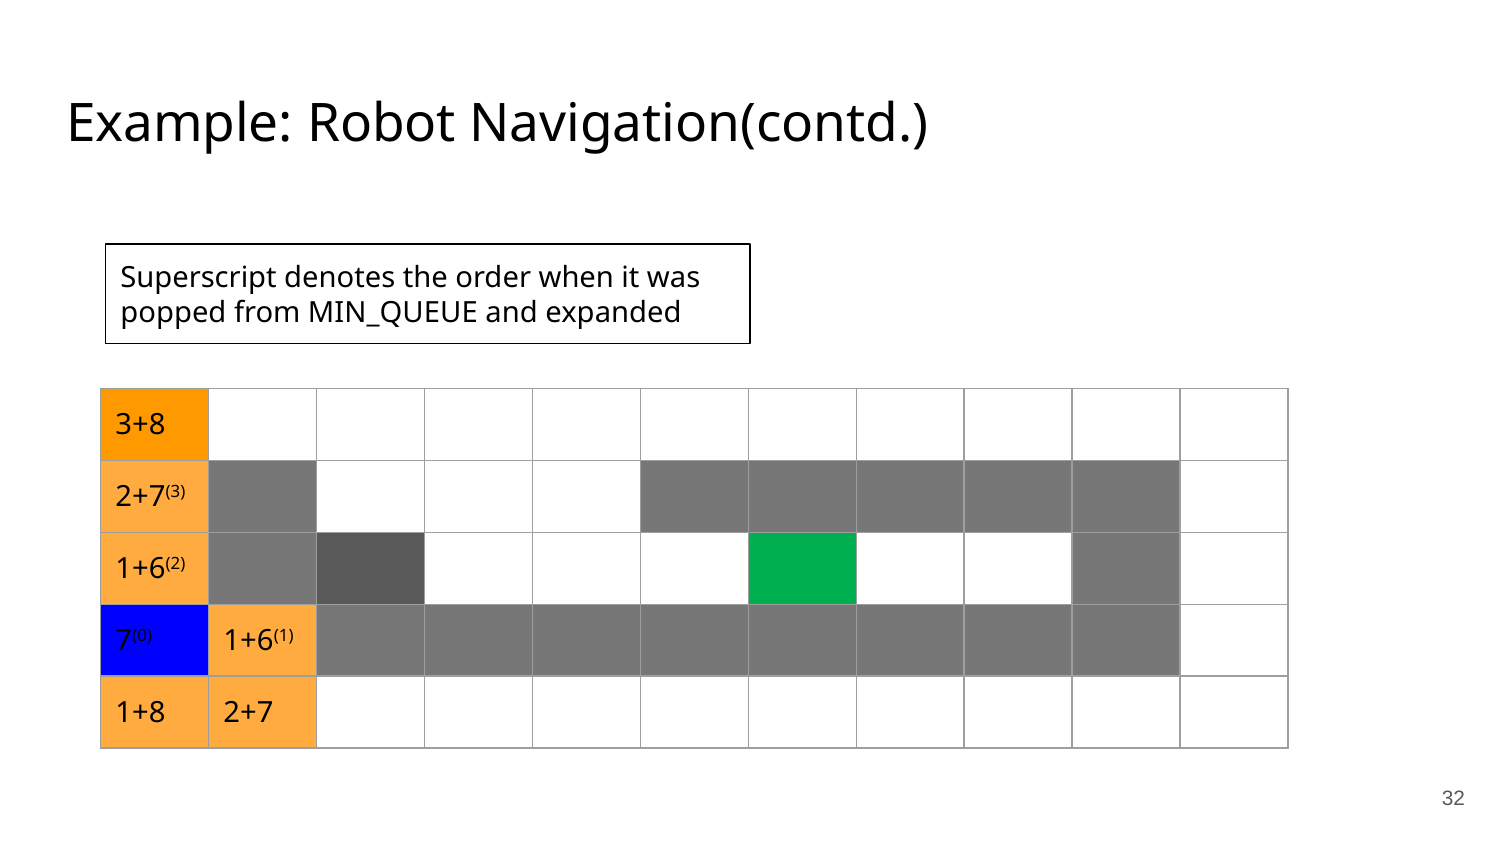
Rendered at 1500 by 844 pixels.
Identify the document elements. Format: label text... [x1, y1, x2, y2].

table_header 3+8 [101, 389, 208, 460]
table_cell 7(0) [101, 605, 208, 675]
table_cell [533, 605, 640, 675]
table_cell [1073, 533, 1179, 604]
table_header [209, 389, 316, 460]
table_cell [1073, 605, 1179, 675]
table_cell [641, 533, 748, 604]
table_cell [1181, 533, 1287, 604]
table_cell [425, 461, 532, 532]
table_cell 1+8 [101, 677, 208, 747]
table_header [641, 389, 748, 460]
table_cell [209, 461, 316, 532]
table_header [425, 389, 532, 460]
table_cell [749, 533, 856, 604]
table_header [533, 389, 640, 460]
table_cell [317, 461, 424, 532]
table_cell 1+6(1) [209, 605, 316, 675]
table_cell [425, 677, 532, 747]
table_cell [533, 533, 640, 604]
table_cell [1181, 461, 1287, 532]
table_cell 2+7(3) [101, 461, 208, 532]
table_cell [641, 605, 748, 675]
table_cell [1073, 677, 1179, 747]
table_cell [317, 533, 424, 604]
table_cell [749, 461, 856, 532]
table_header [857, 389, 963, 460]
table_cell [209, 533, 316, 604]
table_header [317, 389, 424, 460]
table_cell [965, 677, 1071, 747]
table_cell [641, 677, 748, 747]
table_cell [857, 677, 963, 747]
table_cell [1181, 677, 1287, 747]
title Example: Robot Navigation(contd.) [51, 72, 1449, 167]
table_cell [641, 461, 748, 532]
table_cell [317, 677, 424, 747]
table_cell [533, 461, 640, 532]
table_cell [857, 533, 963, 604]
text_box Superscript denotes the order when it was popped from MIN_QUEUE and expanded [105, 243, 750, 344]
table_cell [425, 533, 532, 604]
table_cell [533, 677, 640, 747]
table_cell [317, 605, 424, 675]
table_cell [965, 533, 1071, 604]
table_cell [1073, 461, 1179, 532]
table_cell [857, 605, 963, 675]
table_header [1073, 389, 1179, 460]
table_header [965, 389, 1071, 460]
table_header [749, 389, 856, 460]
table_header [1181, 389, 1287, 460]
table_cell [965, 605, 1071, 675]
slide_number ‹#› [1389, 764, 1480, 830]
table_cell 1+6(2) [101, 533, 208, 604]
table_cell [425, 605, 532, 675]
table_cell [857, 461, 963, 532]
table_cell [965, 461, 1071, 532]
table_cell 2+7 [209, 677, 316, 747]
table_cell [749, 605, 856, 675]
table_cell [749, 677, 856, 747]
table_cell [1181, 605, 1287, 675]
